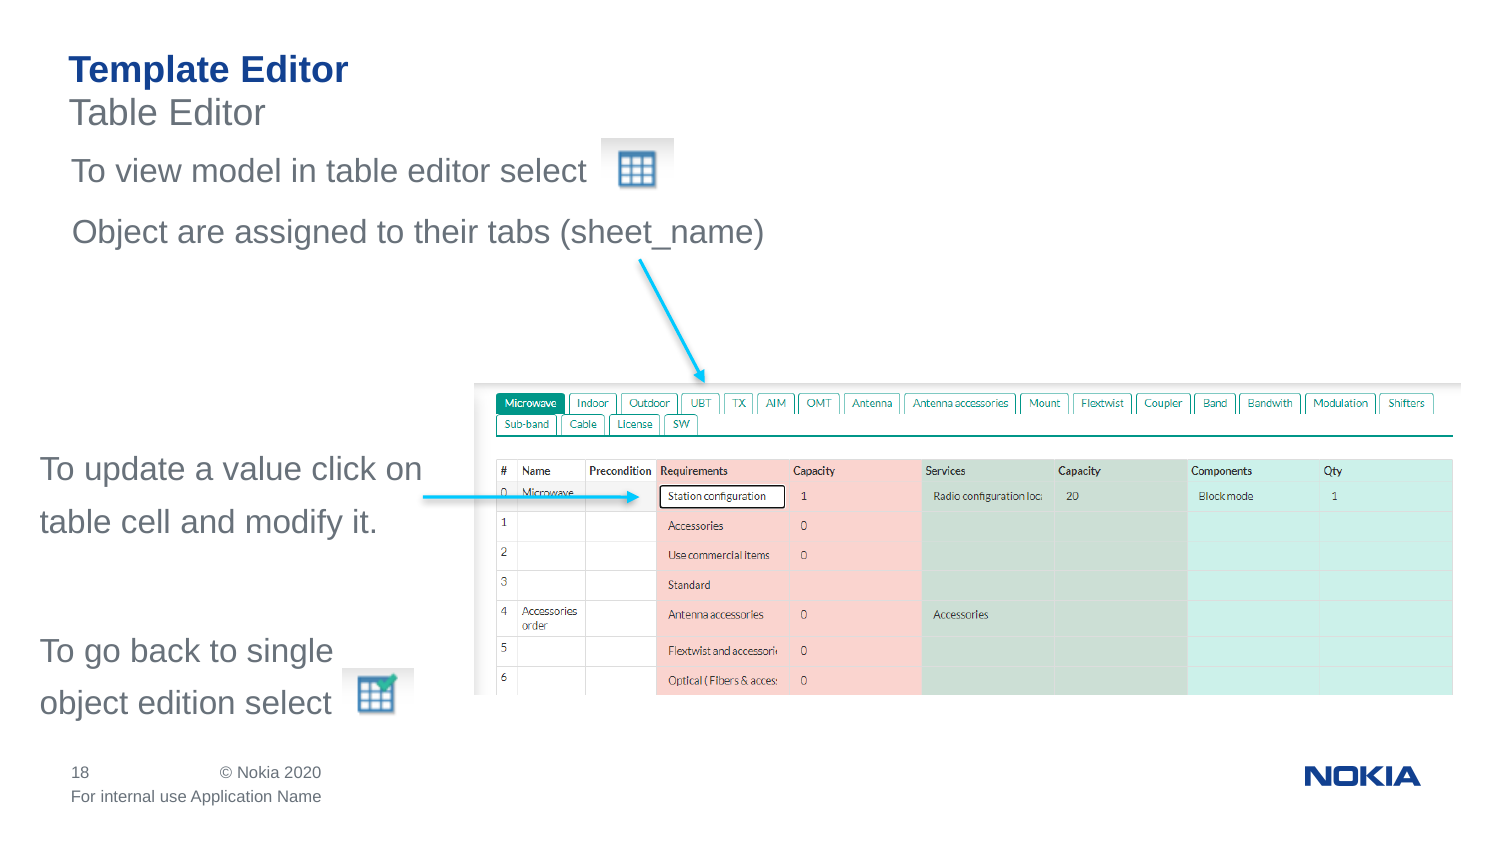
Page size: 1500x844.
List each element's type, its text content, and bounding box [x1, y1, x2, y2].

picture [342, 668, 414, 721]
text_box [639, 259, 705, 384]
list To view model in table editor select [70, 148, 824, 240]
footer For internal use Application Name [70, 785, 1069, 806]
list Table Editor [68, 87, 1419, 140]
text_box To update a value click on table cell and modify it. [39, 447, 468, 497]
title Template Editor [68, 44, 1419, 87]
picture [600, 137, 674, 200]
text_box Object are assigned to their tabs (sheet_name) [71, 209, 839, 260]
text_box To go back to single object edition select [39, 628, 468, 679]
picture [1305, 766, 1421, 786]
text_box [71, 497, 468, 555]
picture [473, 382, 1461, 695]
